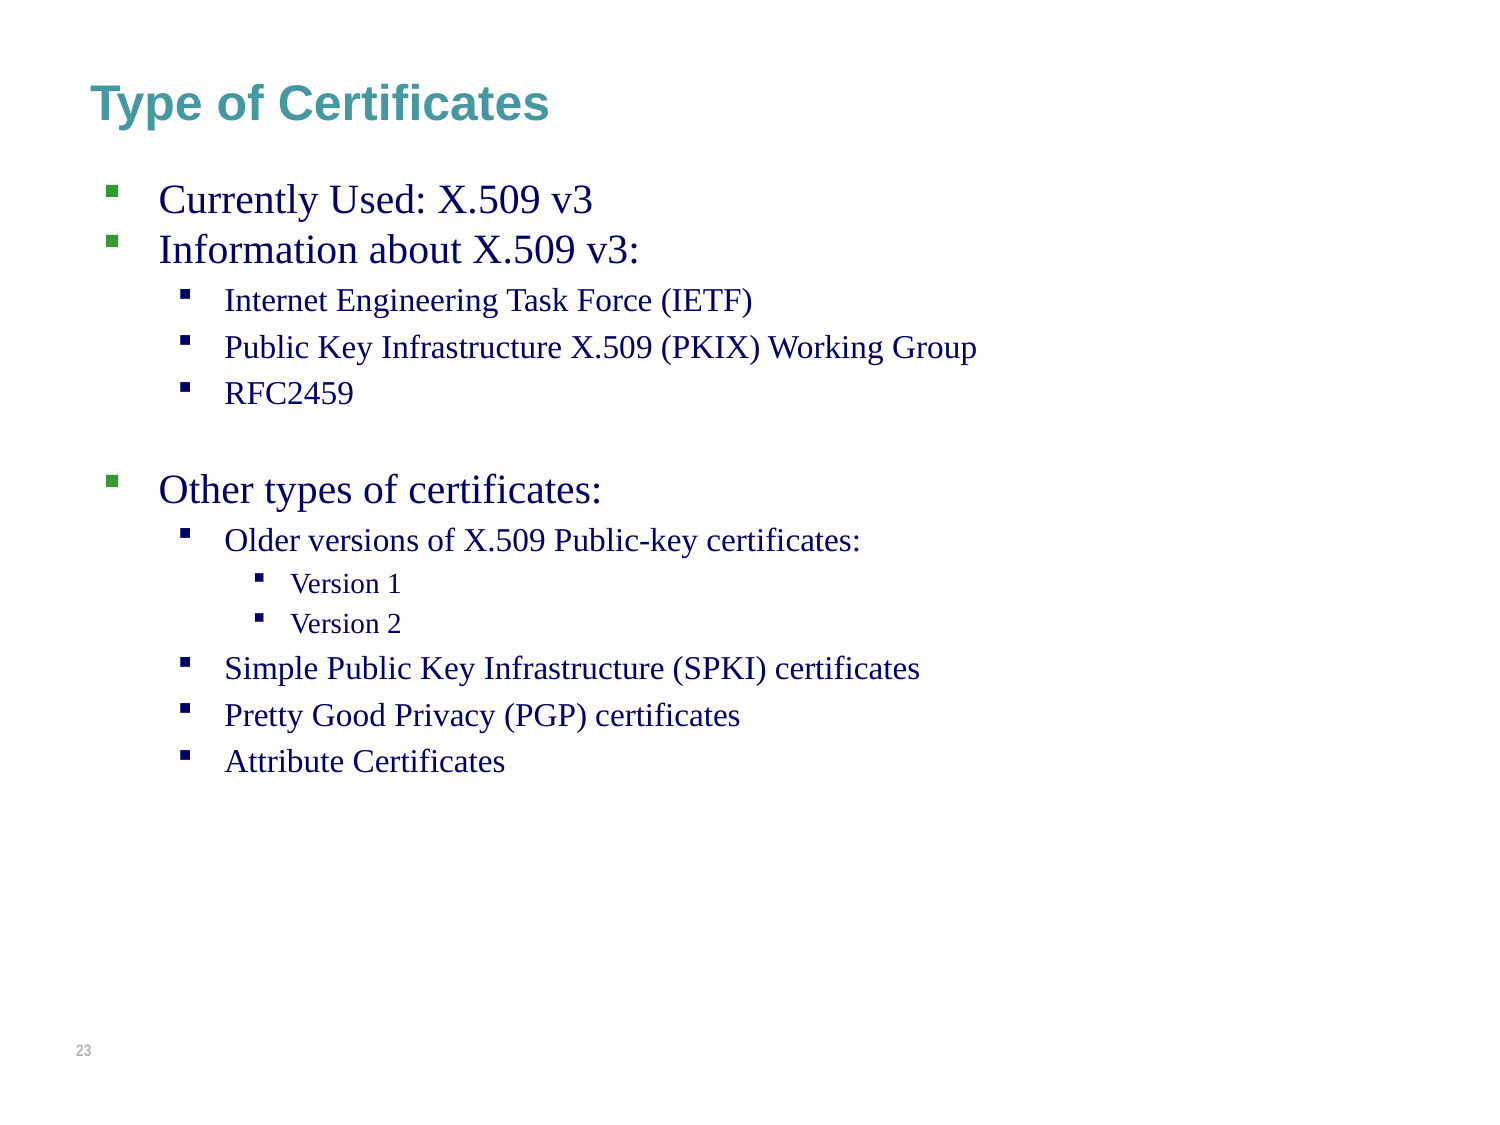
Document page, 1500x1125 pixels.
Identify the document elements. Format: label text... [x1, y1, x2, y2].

title Type of Certificates [75, 62, 1425, 150]
slide_number 22 [53, 1038, 92, 1100]
list Currently Used: X.509 v3 Information about X.509 v3: Internet Engineering Task Force (IETF) Public Key Infrastructure X.509 (PKIX) Working Group RFC2459 Other types of certificates: Older versions of X.509 Public-key certificates: Version 1 Version 2 Simple Public Key Infrastructure (SPKI) certificates Pretty Good Privacy (PGP) certificates Attribute Certificates [87, 164, 1425, 982]
